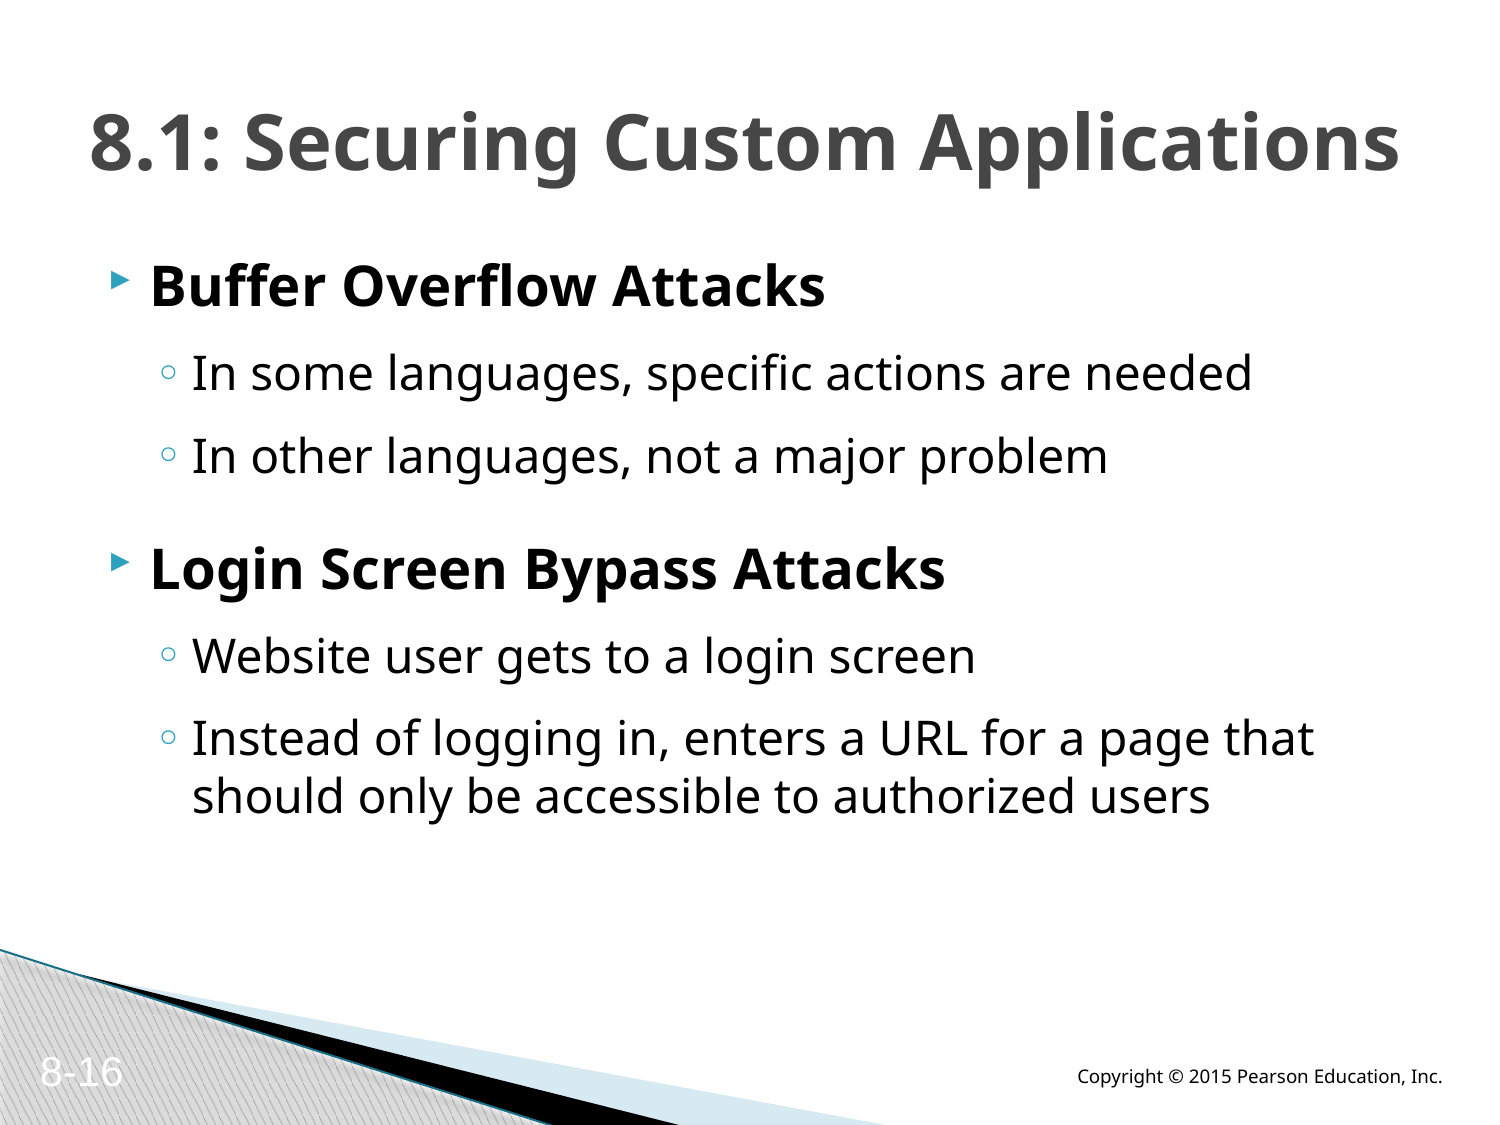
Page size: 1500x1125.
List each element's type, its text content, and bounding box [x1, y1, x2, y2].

slide_number 8-16 [24, 1037, 173, 1098]
list Buffer Overflow Attacks In some languages, specific actions are needed In other languages, not a major problem Login Screen Bypass Attacks Website user gets to a login screen Instead of logging in, enters a URL for a page that should only be accessible to authorized users [75, 242, 1425, 986]
title 8.1: Securing Custom Applications [75, 45, 1425, 233]
